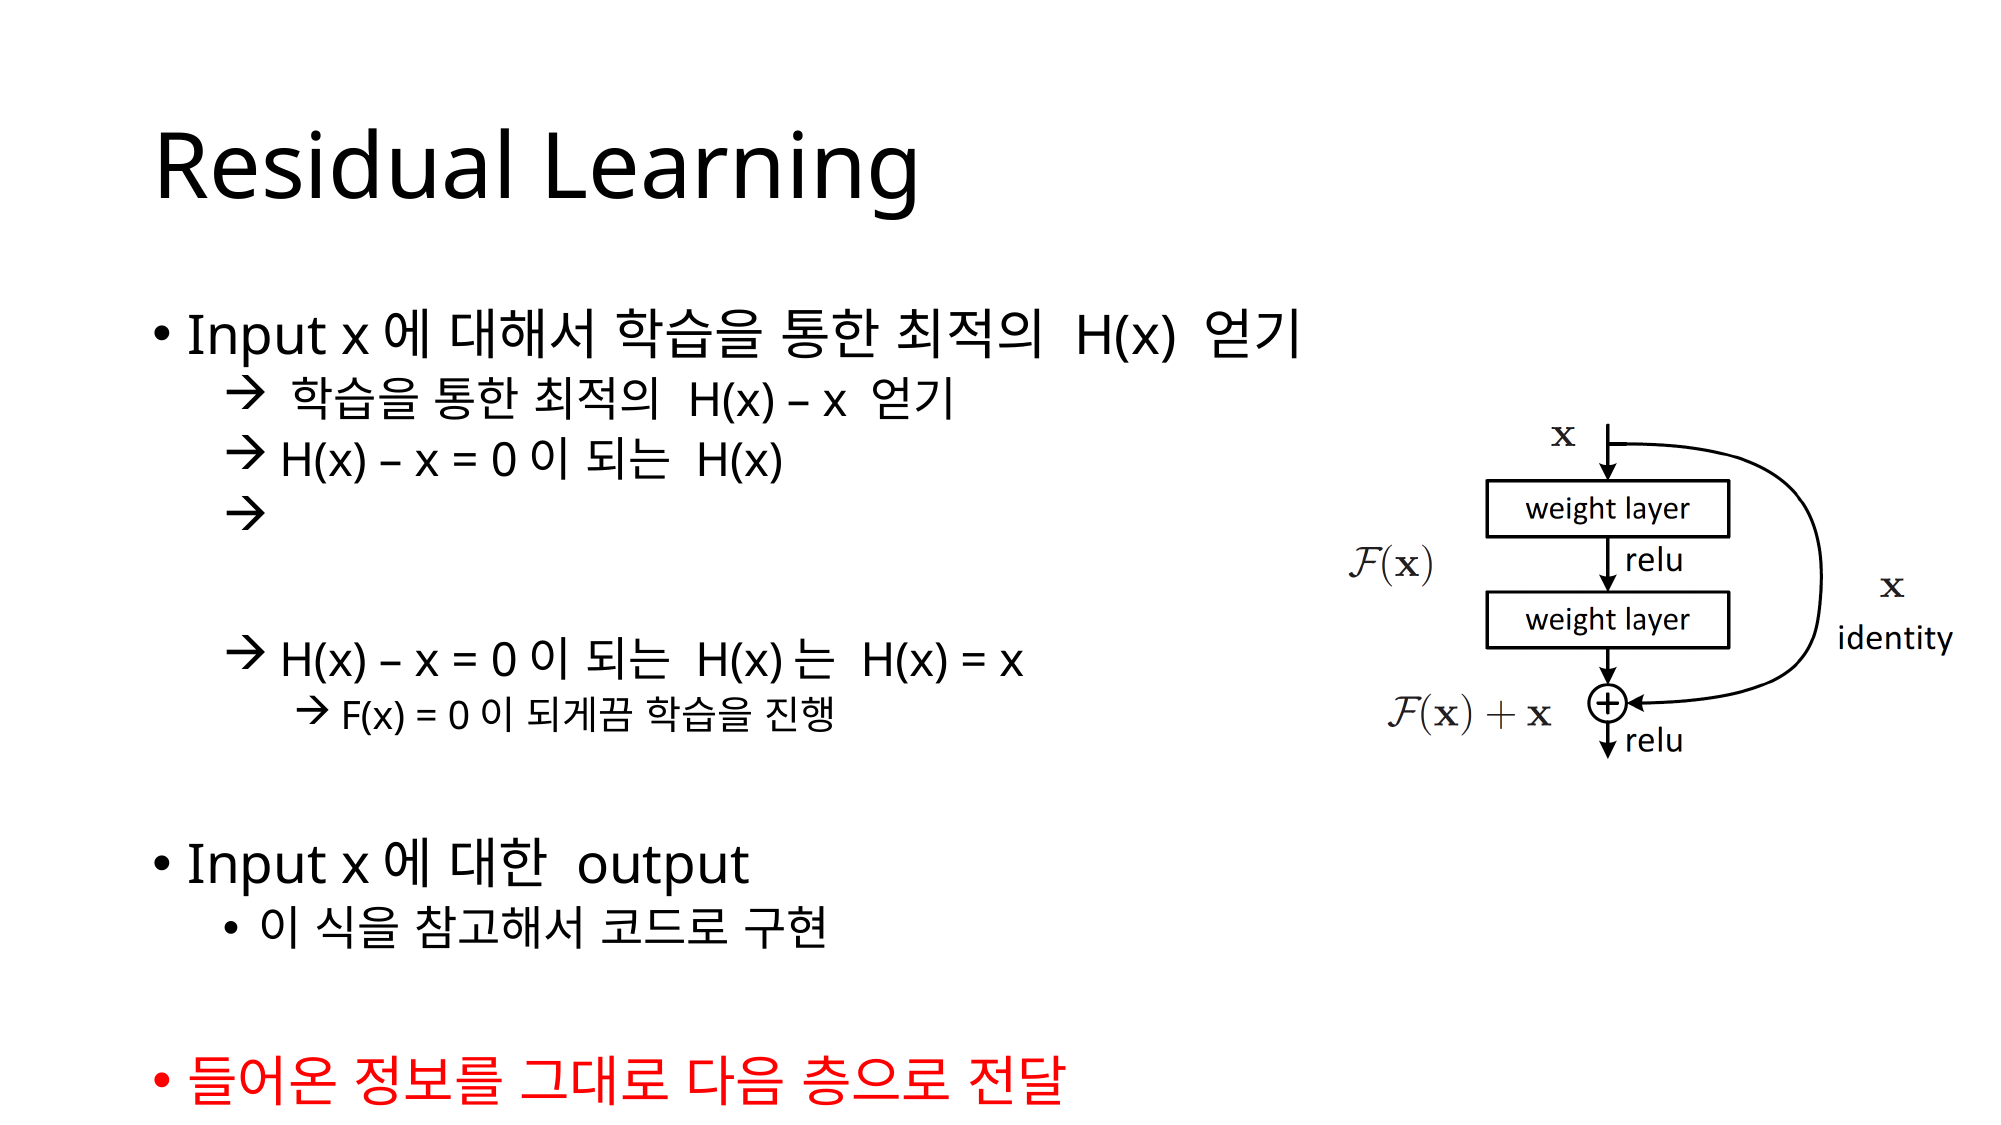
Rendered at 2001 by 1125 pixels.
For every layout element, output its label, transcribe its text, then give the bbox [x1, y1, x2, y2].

title Residual Learning [137, 59, 1863, 278]
picture [1308, 410, 1961, 776]
